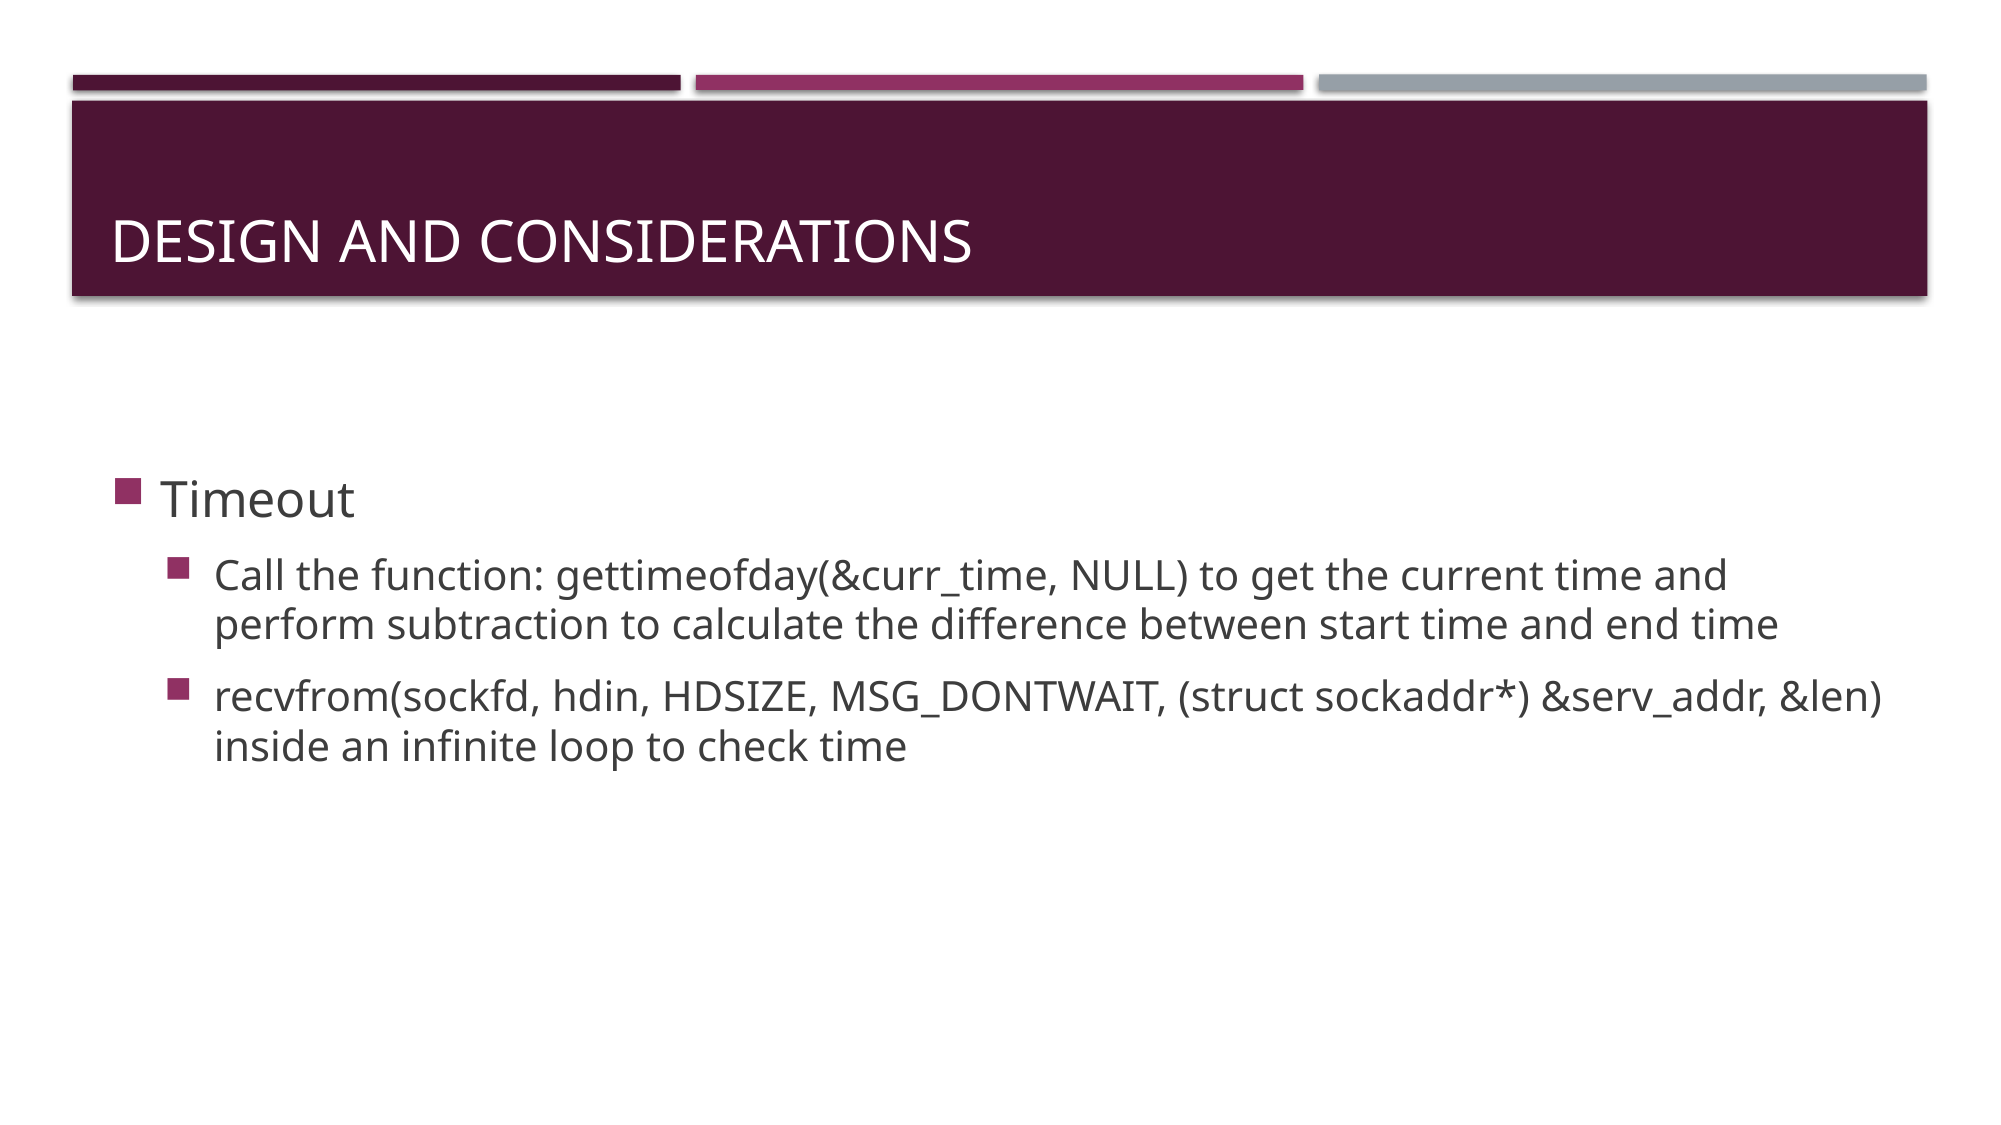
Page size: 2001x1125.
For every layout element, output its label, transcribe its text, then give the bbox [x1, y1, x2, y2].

title Design and considerations [95, 115, 1905, 282]
list Timeout Call the function: gettimeofday(&curr_time, NULL) to get the current time and perform subtraction to calculate the difference between start time and end time recvfrom(sockfd, hdin, HDSIZE, MSG_DONTWAIT, (struct sockaddr*) &serv_addr, &len) inside an infinite loop to check time [95, 357, 1905, 962]
